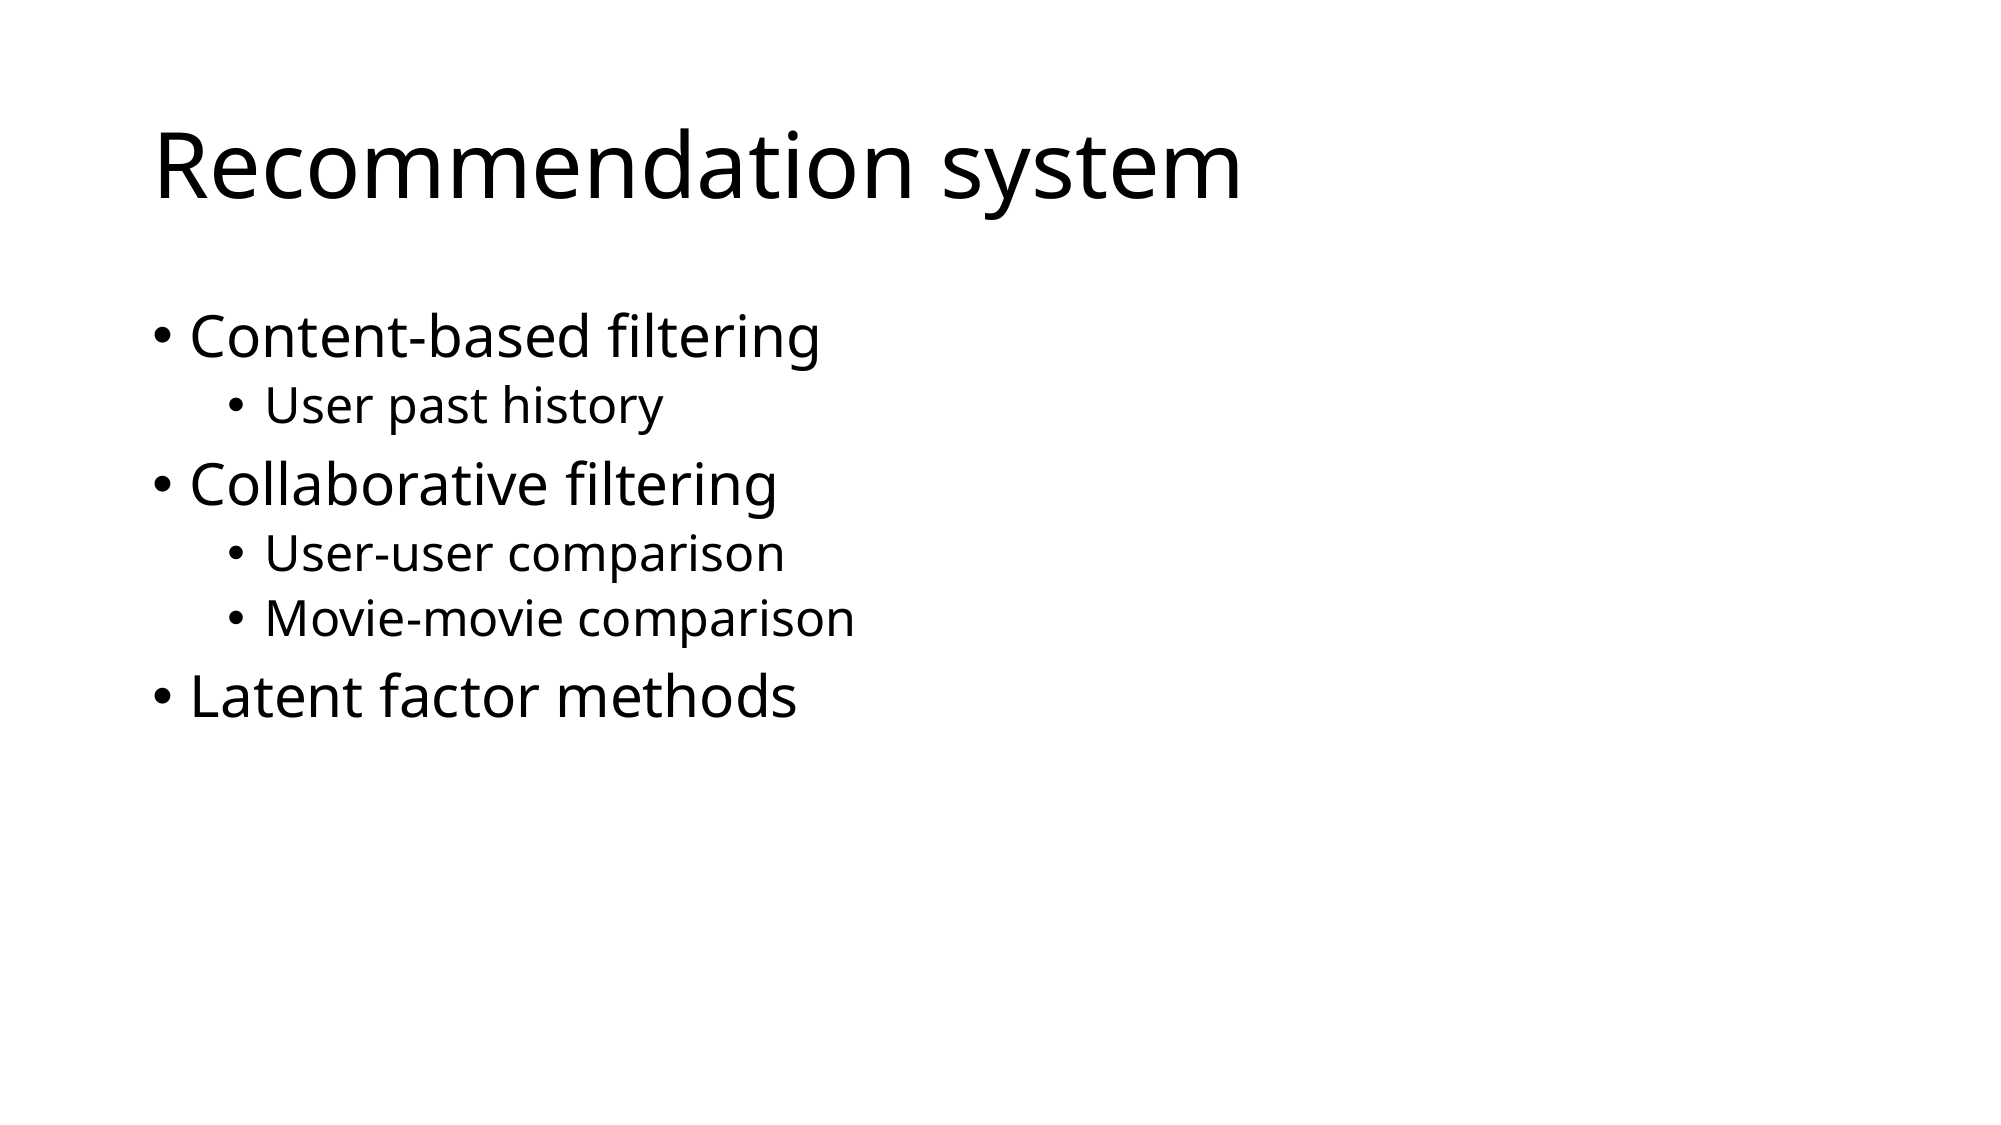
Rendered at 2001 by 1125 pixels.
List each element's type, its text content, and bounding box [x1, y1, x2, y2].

title Recommendation system [137, 59, 1863, 278]
list Content-based filtering User past history Collaborative filtering User-user comparison Movie-movie comparison Latent factor methods [137, 299, 1863, 1014]
